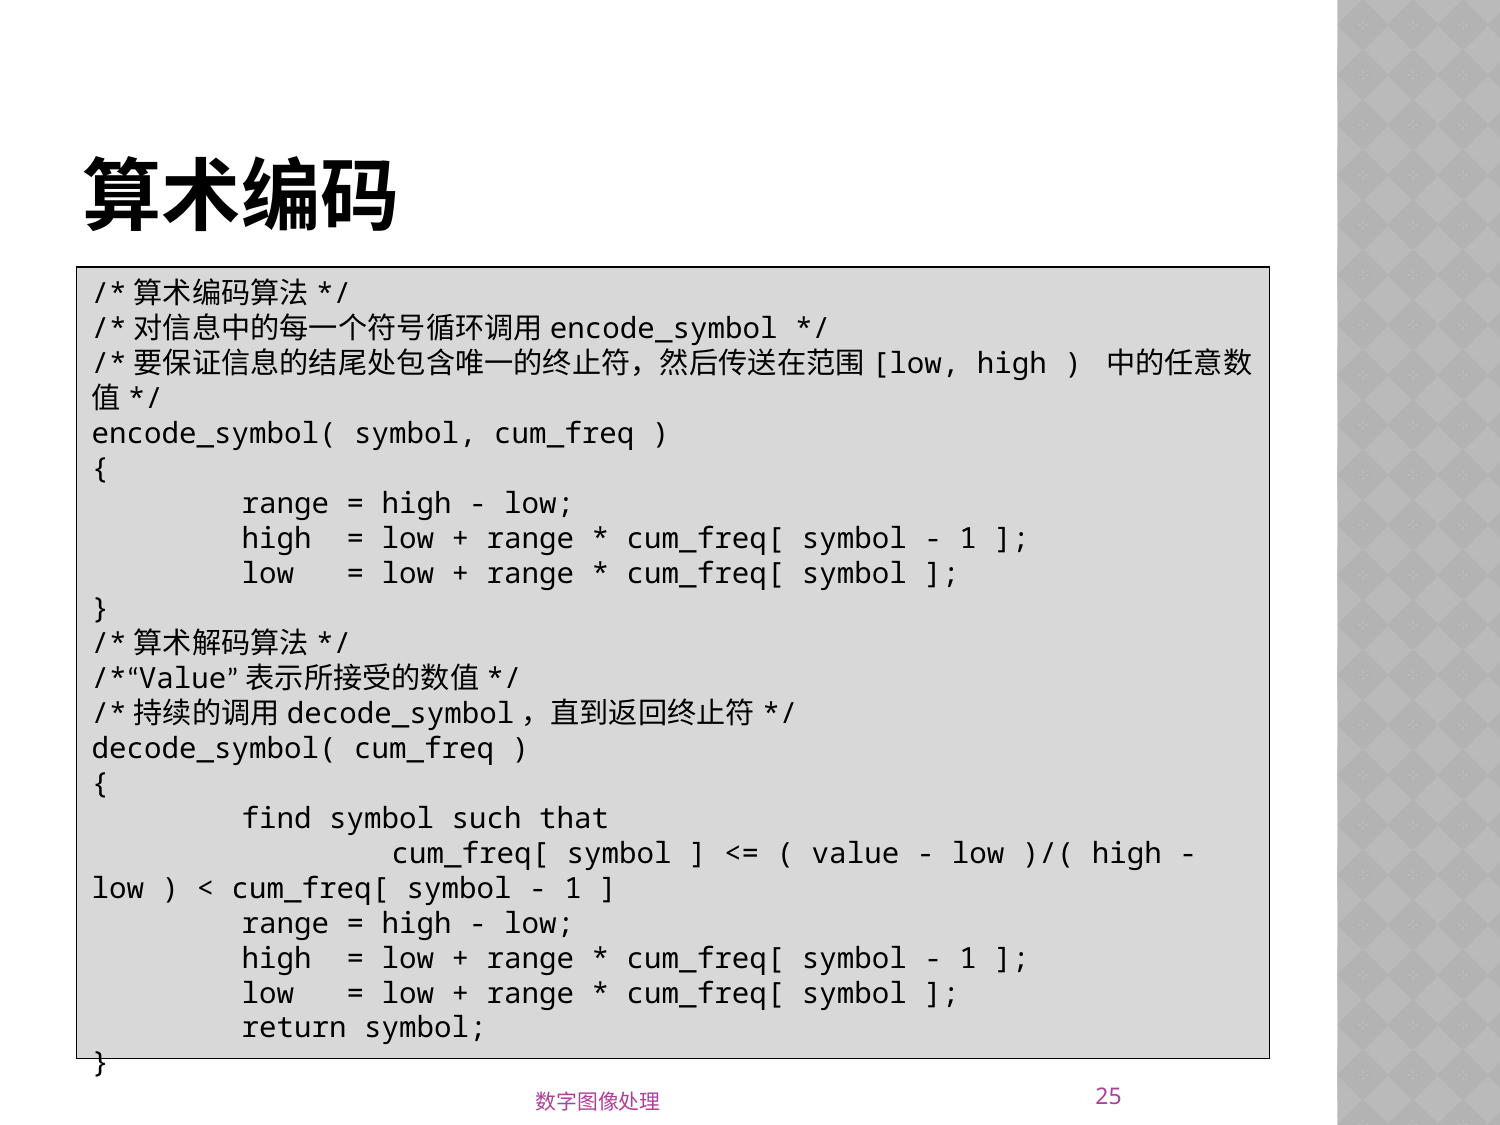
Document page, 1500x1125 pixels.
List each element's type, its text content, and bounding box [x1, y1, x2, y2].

footer 数字图像处理 [75, 1075, 675, 1114]
title 算术编码 [75, 52, 1263, 240]
text_box /*算术编码算法*/ /*对信息中的每一个符号循环调用encode_symbol */ /*要保证信息的结尾处包含唯一的终止符，然后传送在范围[low, high ) 中的任意数值*/ encode_symbol( symbol, cum_freq ) { range = high - low; high = low + range * cum_freq[ symbol - 1 ]; low = low + range * cum_freq[ symbol ]; } /*算术解码算法*/ /*“Value”表示所接受的数值*/ /*持续的调用decode_symbol，直到返回终止符*/ decode_symbol( cum_freq ) { find symbol such that cum_freq[ symbol ] <= ( value - low )/( high - low ) < cum_freq[ symbol - 1 ] range = high - low; high = low + range * cum_freq[ symbol - 1 ]; low = low + range * cum_freq[ symbol ]; return symbol; } [76, 267, 1270, 1059]
slide_number 25 [1025, 1075, 1122, 1113]
